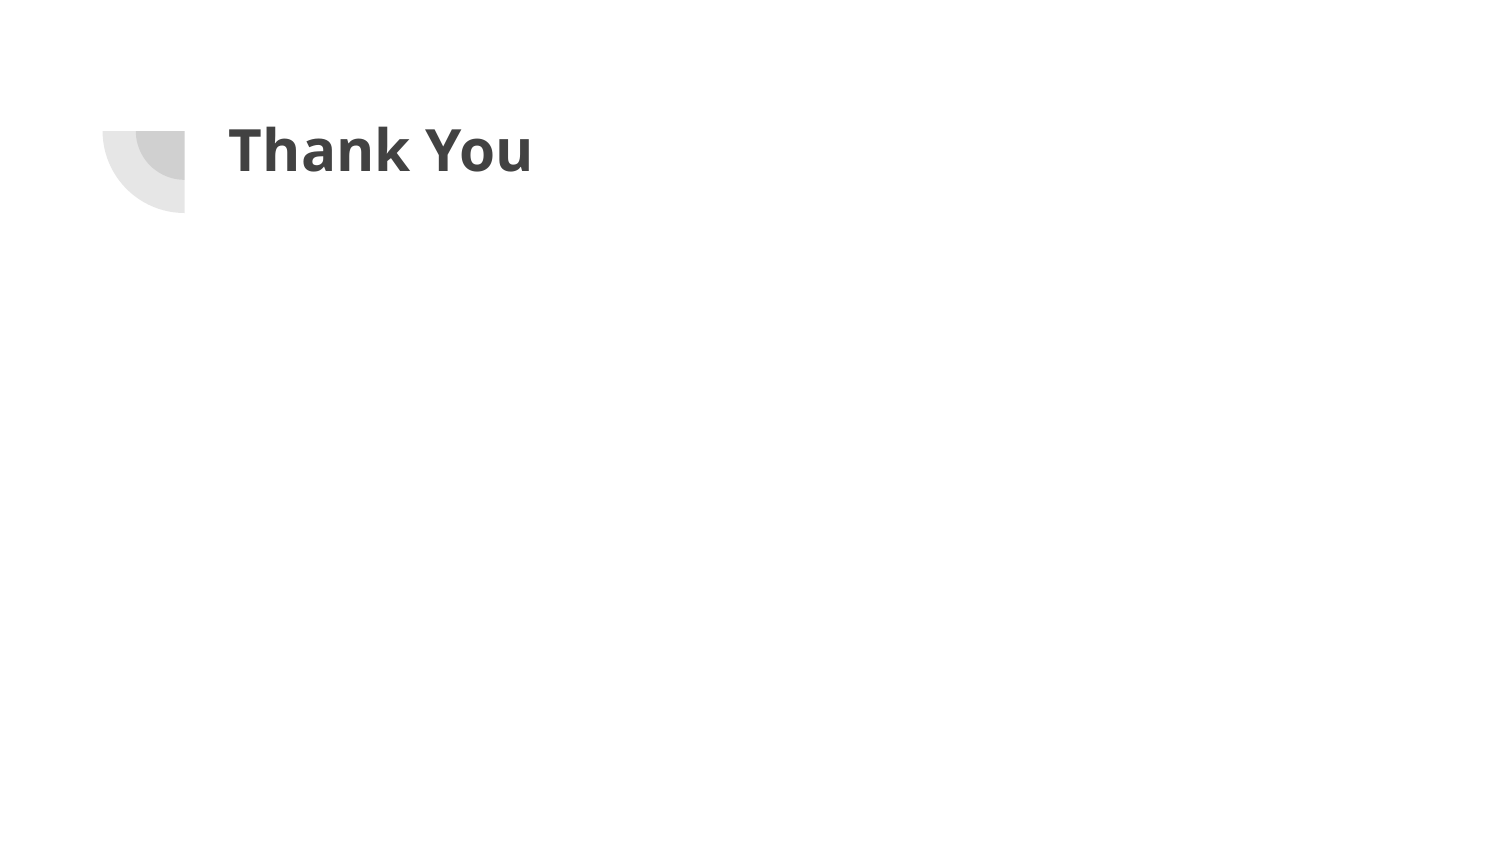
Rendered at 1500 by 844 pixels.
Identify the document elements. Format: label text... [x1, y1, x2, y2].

title Thank You [213, 98, 1368, 263]
